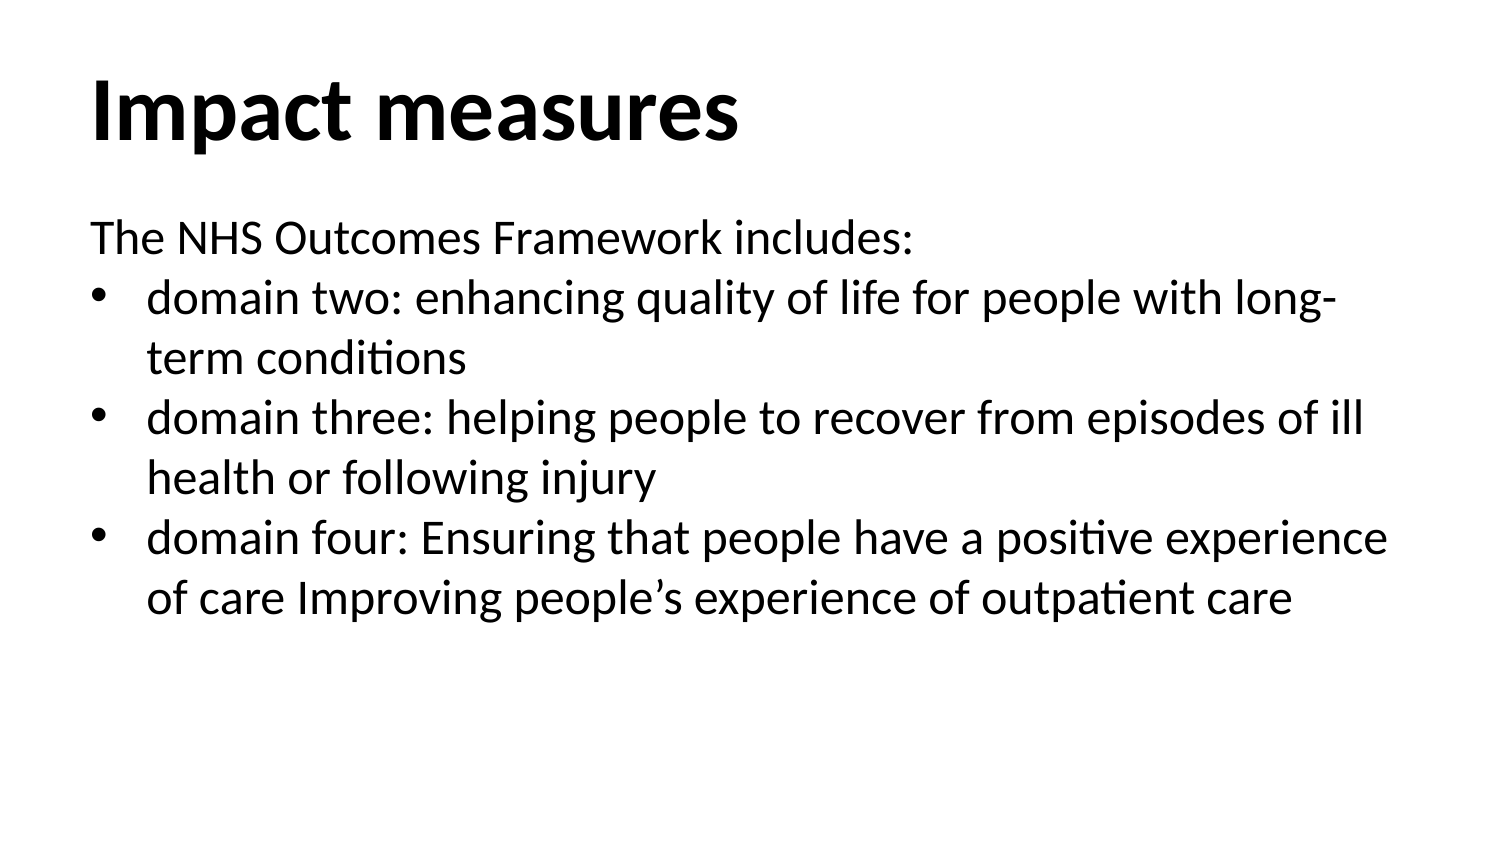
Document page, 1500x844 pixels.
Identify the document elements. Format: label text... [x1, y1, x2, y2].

title Impact measures [75, 33, 1425, 175]
list The NHS Outcomes Framework includes: domain two: enhancing quality of life for people with long-term conditions domain three: helping people to recover from episodes of ill health or following injury domain four: Ensuring that people have a positive experience of care Improving people’s experience of outpatient care [75, 196, 1425, 754]
